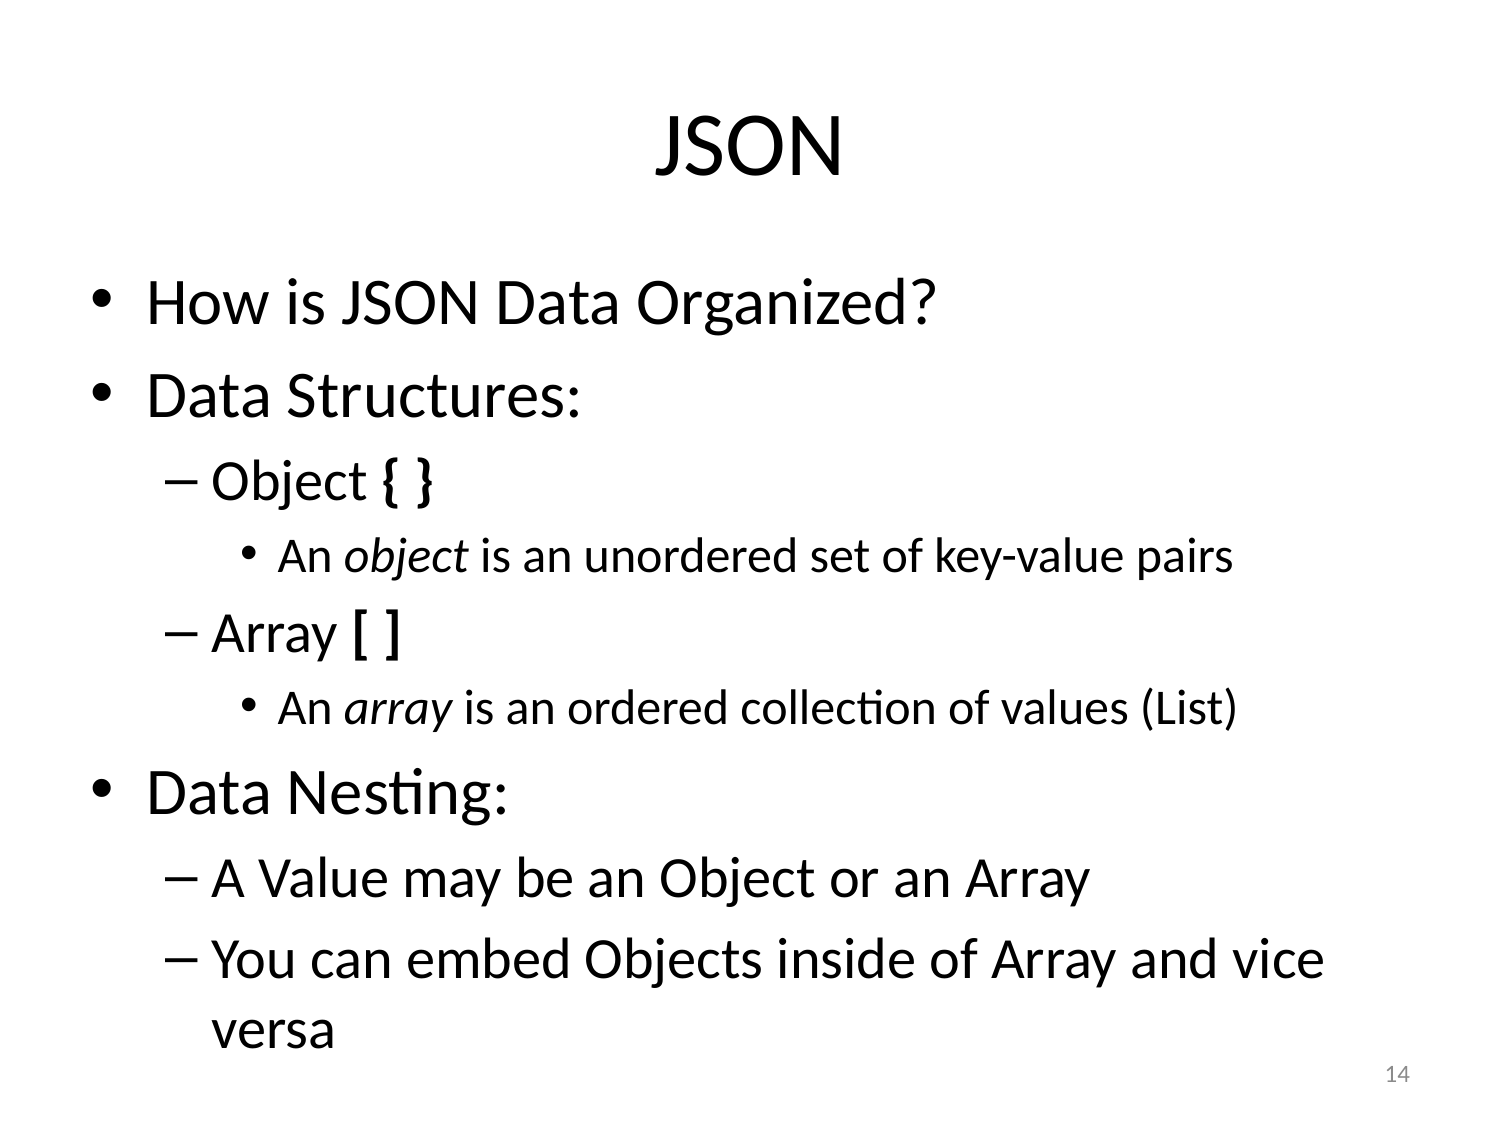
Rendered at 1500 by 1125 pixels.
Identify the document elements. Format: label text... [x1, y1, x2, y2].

title JSON [75, 45, 1425, 233]
slide_number 14 [1074, 1042, 1425, 1103]
list How is JSON Data Organized? Data Structures: Object { } An object is an unordered set of key-value pairs Array [ ] An array is an ordered collection of values (List) Data Nesting: A Value may be an Object or an Array You can embed Objects inside of Array and vice versa [75, 249, 1425, 1088]
